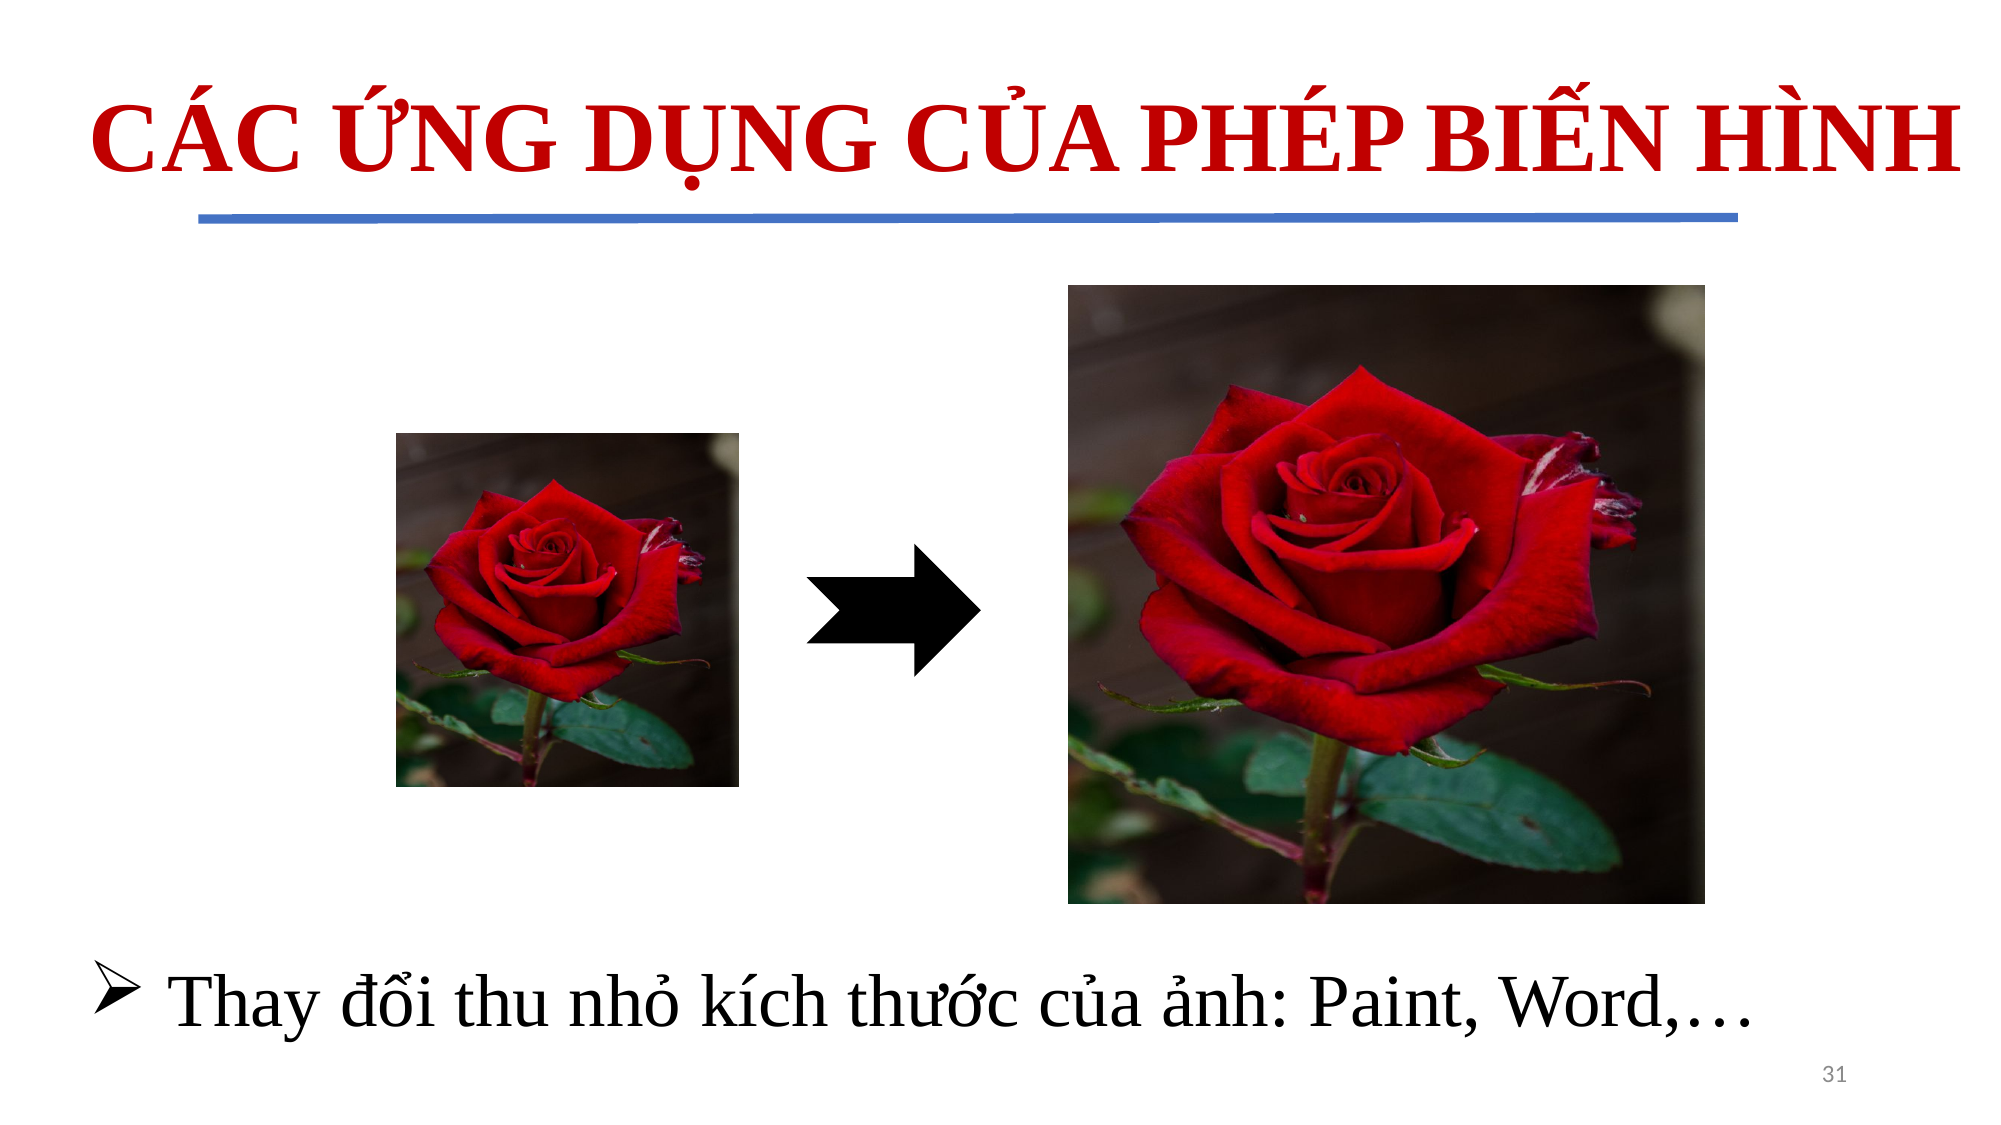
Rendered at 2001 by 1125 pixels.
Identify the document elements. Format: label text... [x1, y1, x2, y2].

slide_number 31 [1412, 1042, 1863, 1103]
text_box CÁC ỨNG DỤNG CỦA PHÉP BIẾN HÌNH [74, 64, 2000, 200]
text_box [806, 543, 981, 677]
text_box Thay đổi thu nhỏ kích thước của ảnh: Paint, Word,… [74, 944, 1856, 1125]
picture [396, 433, 739, 787]
picture [1068, 285, 1705, 904]
